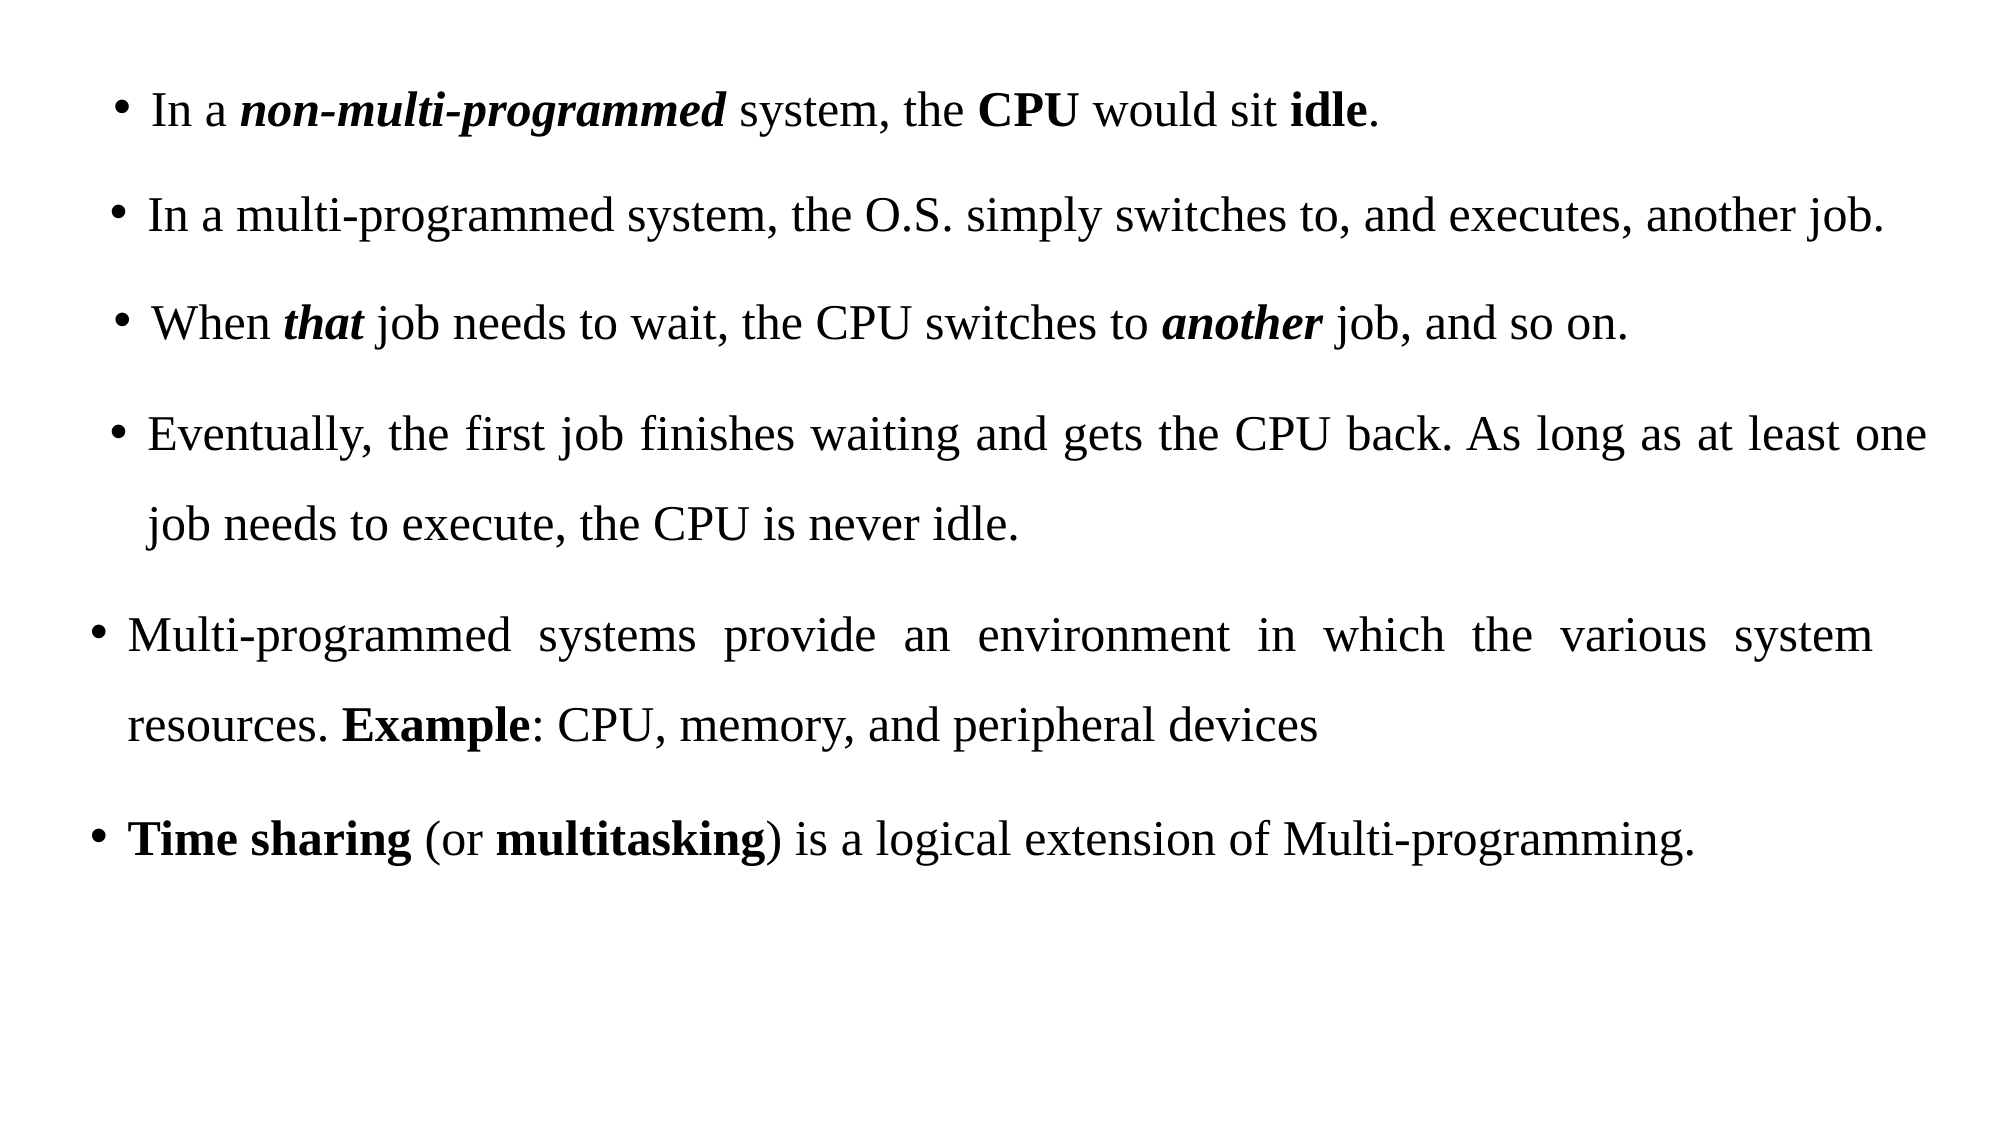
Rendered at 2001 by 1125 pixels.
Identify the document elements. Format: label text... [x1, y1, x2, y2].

text_box Eventually, the first job finishes waiting and gets the CPU back. As long as at least one job needs to execute, the CPU is never idle. [94, 363, 1945, 607]
text_box Time sharing (or multitasking) is a logical extension of Multi-programming. [75, 768, 1925, 907]
text_box When that job needs to wait, the CPU switches to another job, and so on. [98, 251, 1949, 388]
list In a non-multi-programmed system, the CPU would sit idle. [98, 38, 1948, 148]
text_box In a multi-programmed system, the O.S. simply switches to, and executes, another job. [94, 143, 1945, 281]
text_box Multi-programmed systems provide an environment in which the various system resources. Example: CPU, memory, and peripheral devices [75, 563, 1890, 768]
